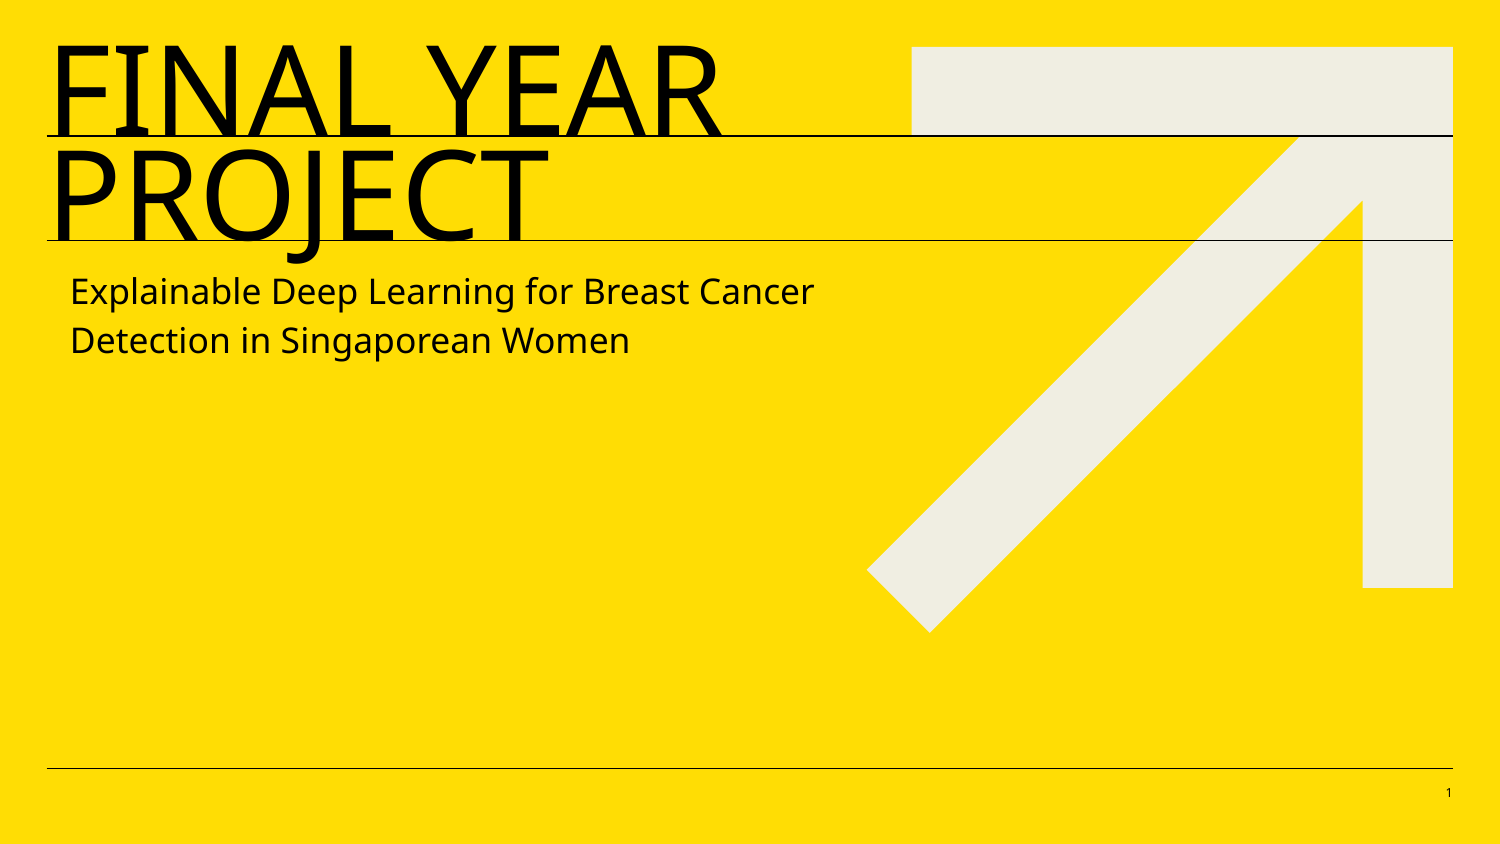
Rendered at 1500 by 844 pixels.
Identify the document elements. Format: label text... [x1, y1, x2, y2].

title FINAL YEAR PROJECT [46, 143, 1143, 240]
title FINAL YEAR PROJECT [46, 36, 1143, 135]
slide_number ‹#› [1362, 784, 1453, 797]
text_box Explainable Deep Learning for Breast Cancer Detection in Singaporean Women [54, 250, 900, 591]
